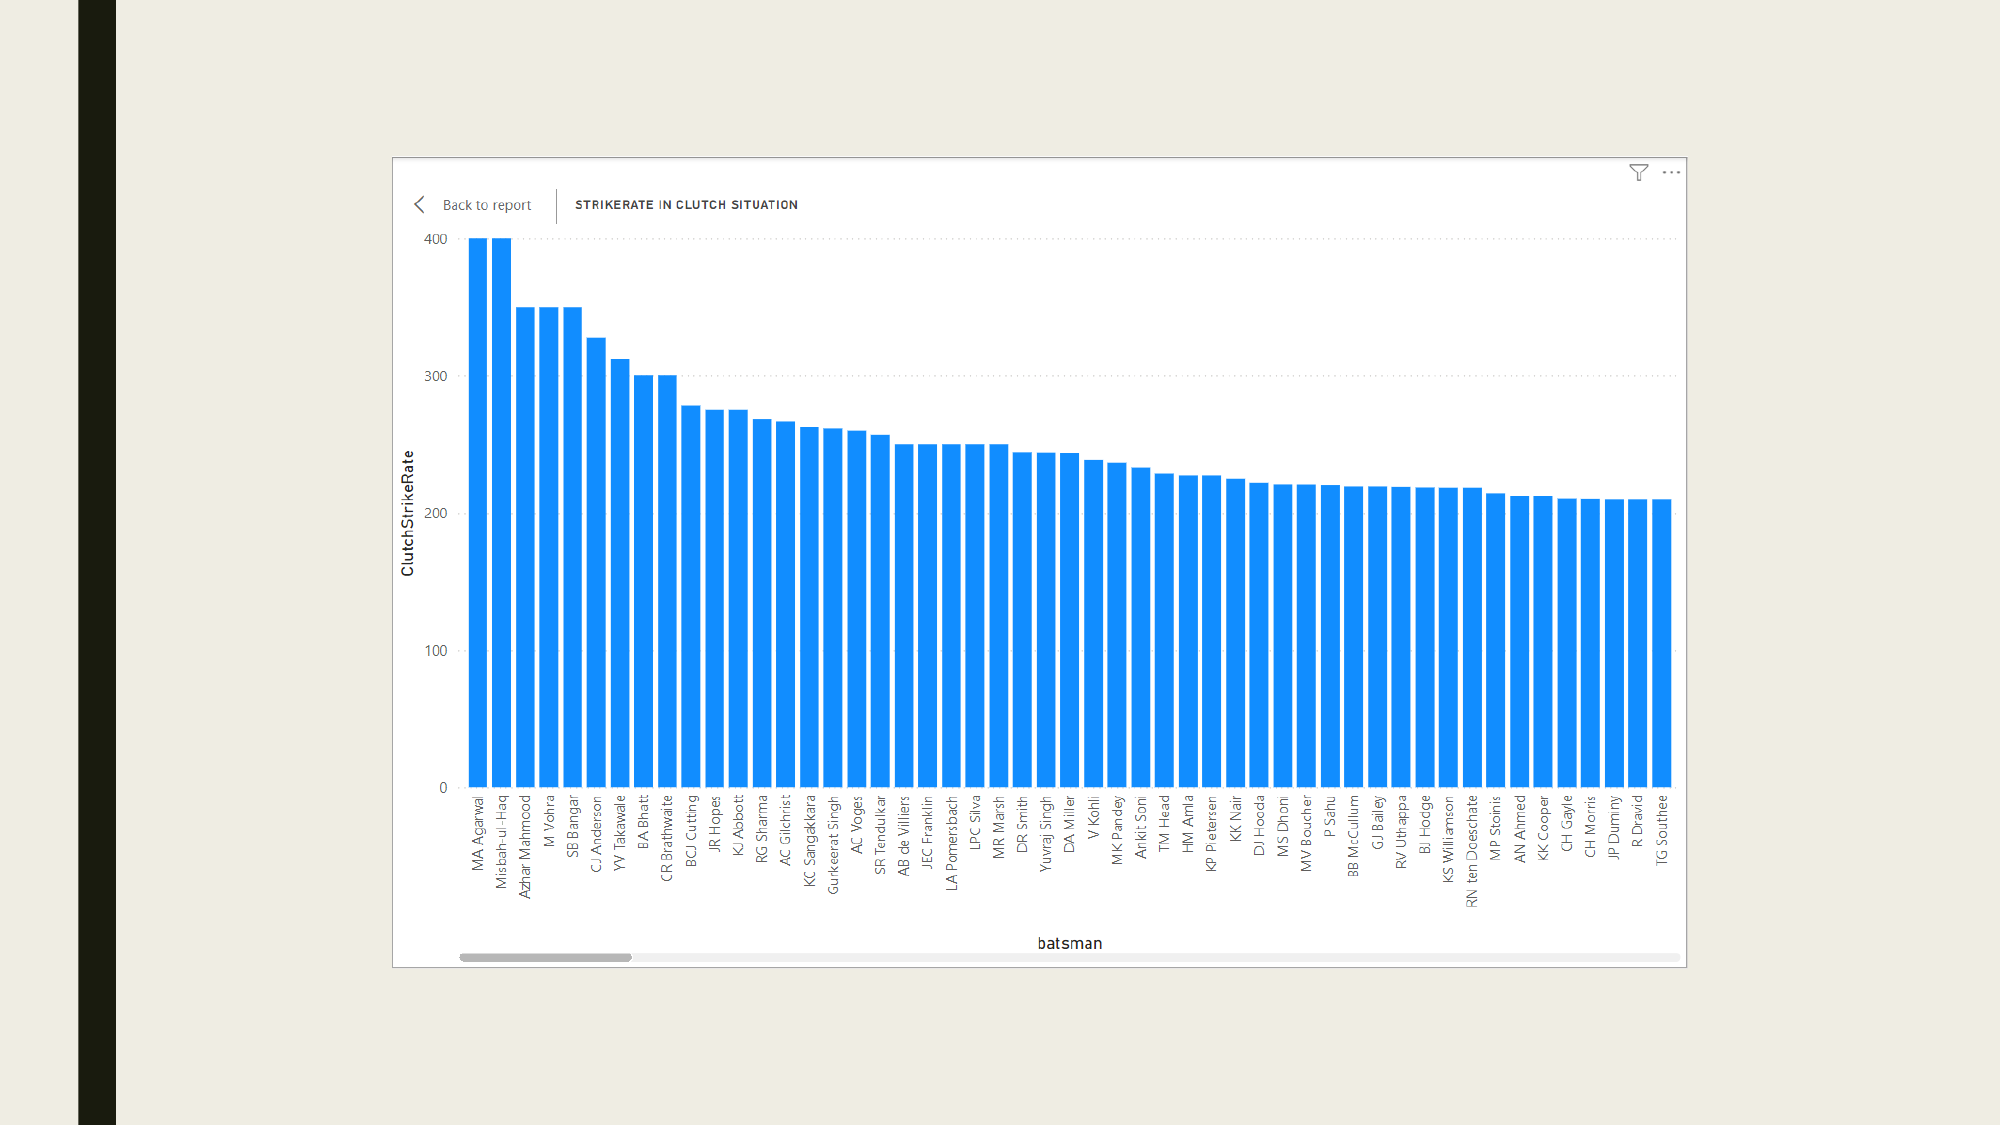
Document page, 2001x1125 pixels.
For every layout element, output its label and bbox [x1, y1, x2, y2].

list [392, 156, 1688, 969]
